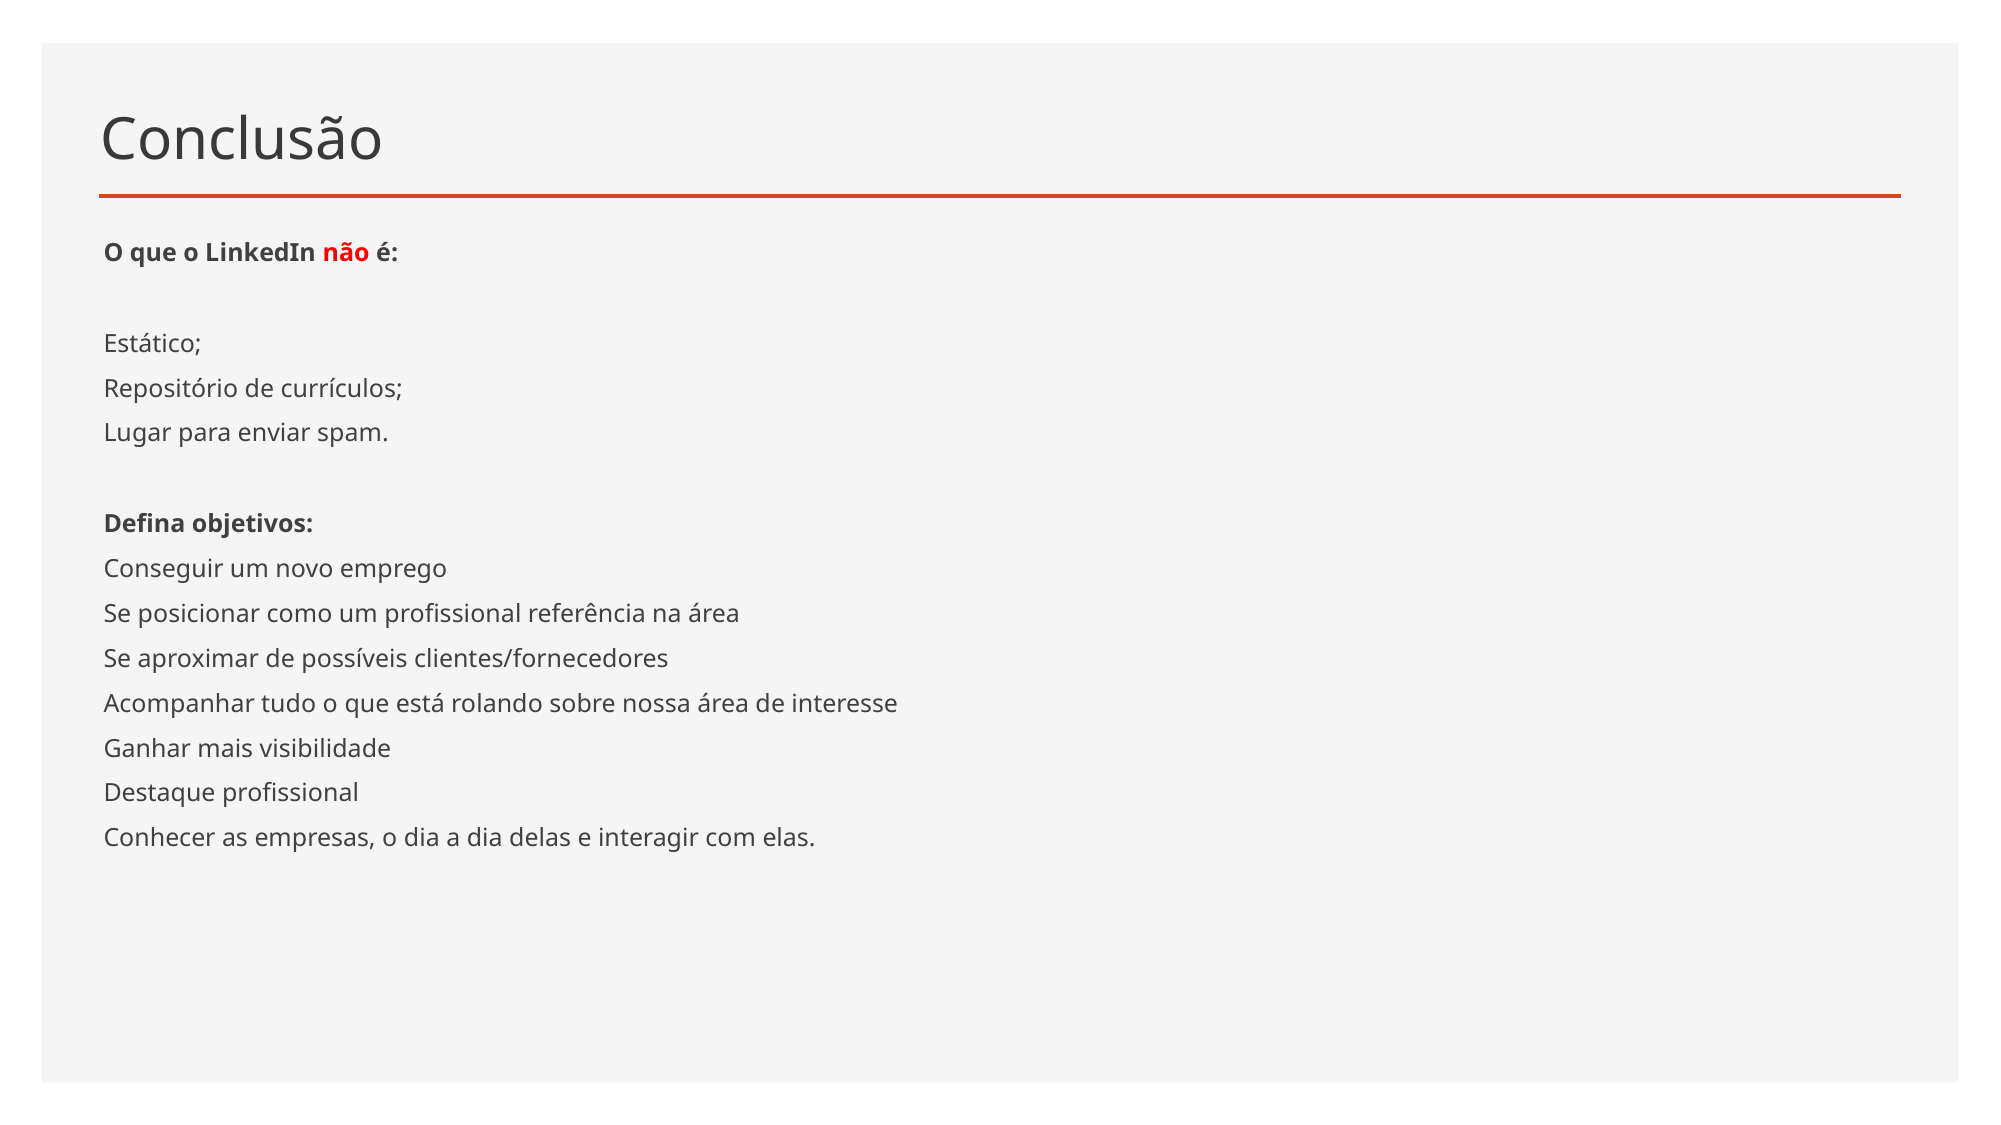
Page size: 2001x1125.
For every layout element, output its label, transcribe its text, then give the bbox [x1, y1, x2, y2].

list O que o LinkedIn não é: Estático; Repositório de currículos; Lugar para enviar spam. Defina objetivos: Conseguir um novo emprego Se posicionar como um profissional referência na área Se aproximar de possíveis clientes/fornecedores Acompanhar tudo o que está rolando sobre nossa área de interesse Ganhar mais visibilidade Destaque profissional Conhecer as empresas, o dia a dia delas e interagir com elas. [88, 214, 1918, 1057]
title Conclusão [85, 73, 1214, 179]
